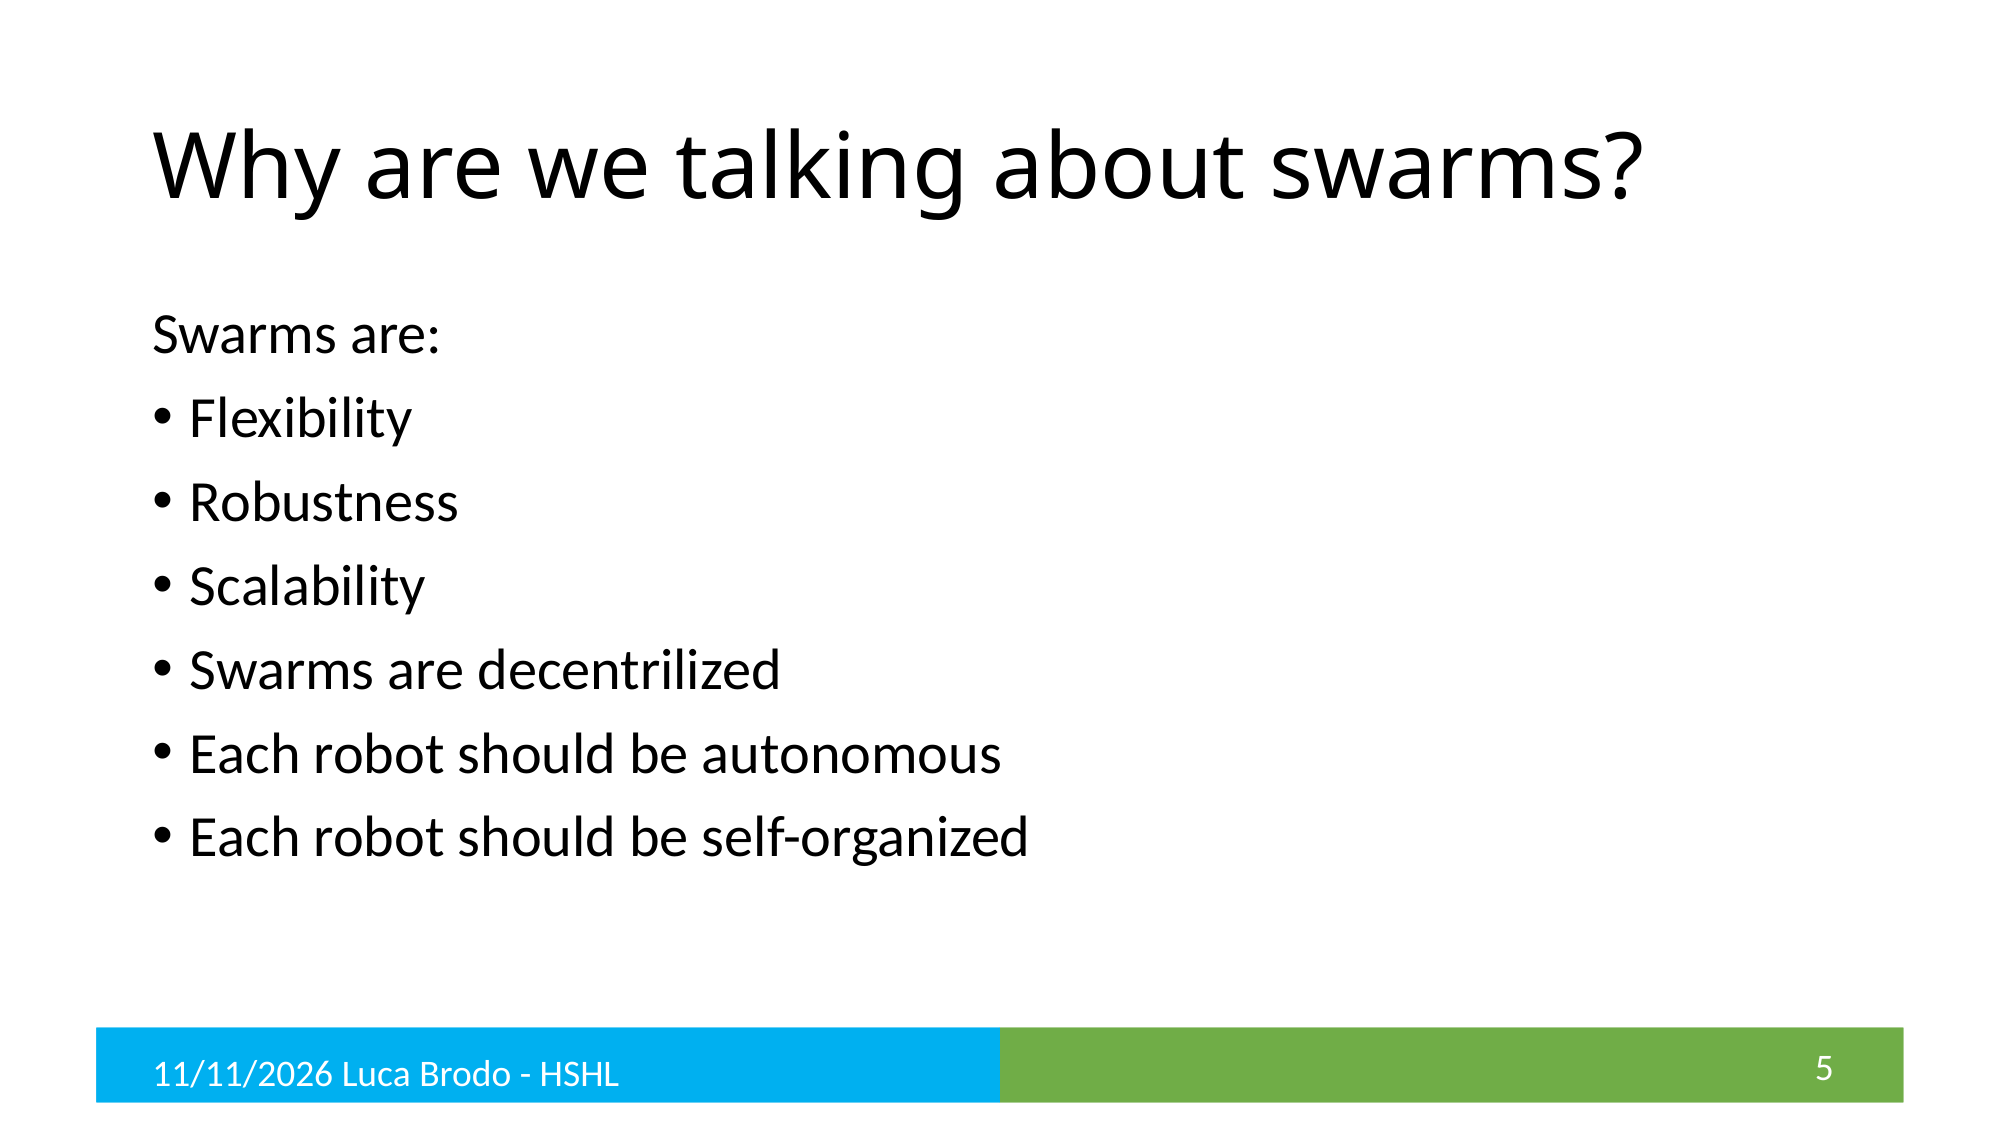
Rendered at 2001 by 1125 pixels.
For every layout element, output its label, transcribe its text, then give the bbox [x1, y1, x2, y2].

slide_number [137, 1041, 645, 1089]
title Why are we talking about swarms? [137, 59, 1863, 278]
slide_number 5 [1800, 1035, 1887, 1095]
list Swarms are: Flexibility Robustness Scalability Swarms are decentrilized Each robot should be autonomous Each robot should be self-organized [137, 296, 1863, 1010]
